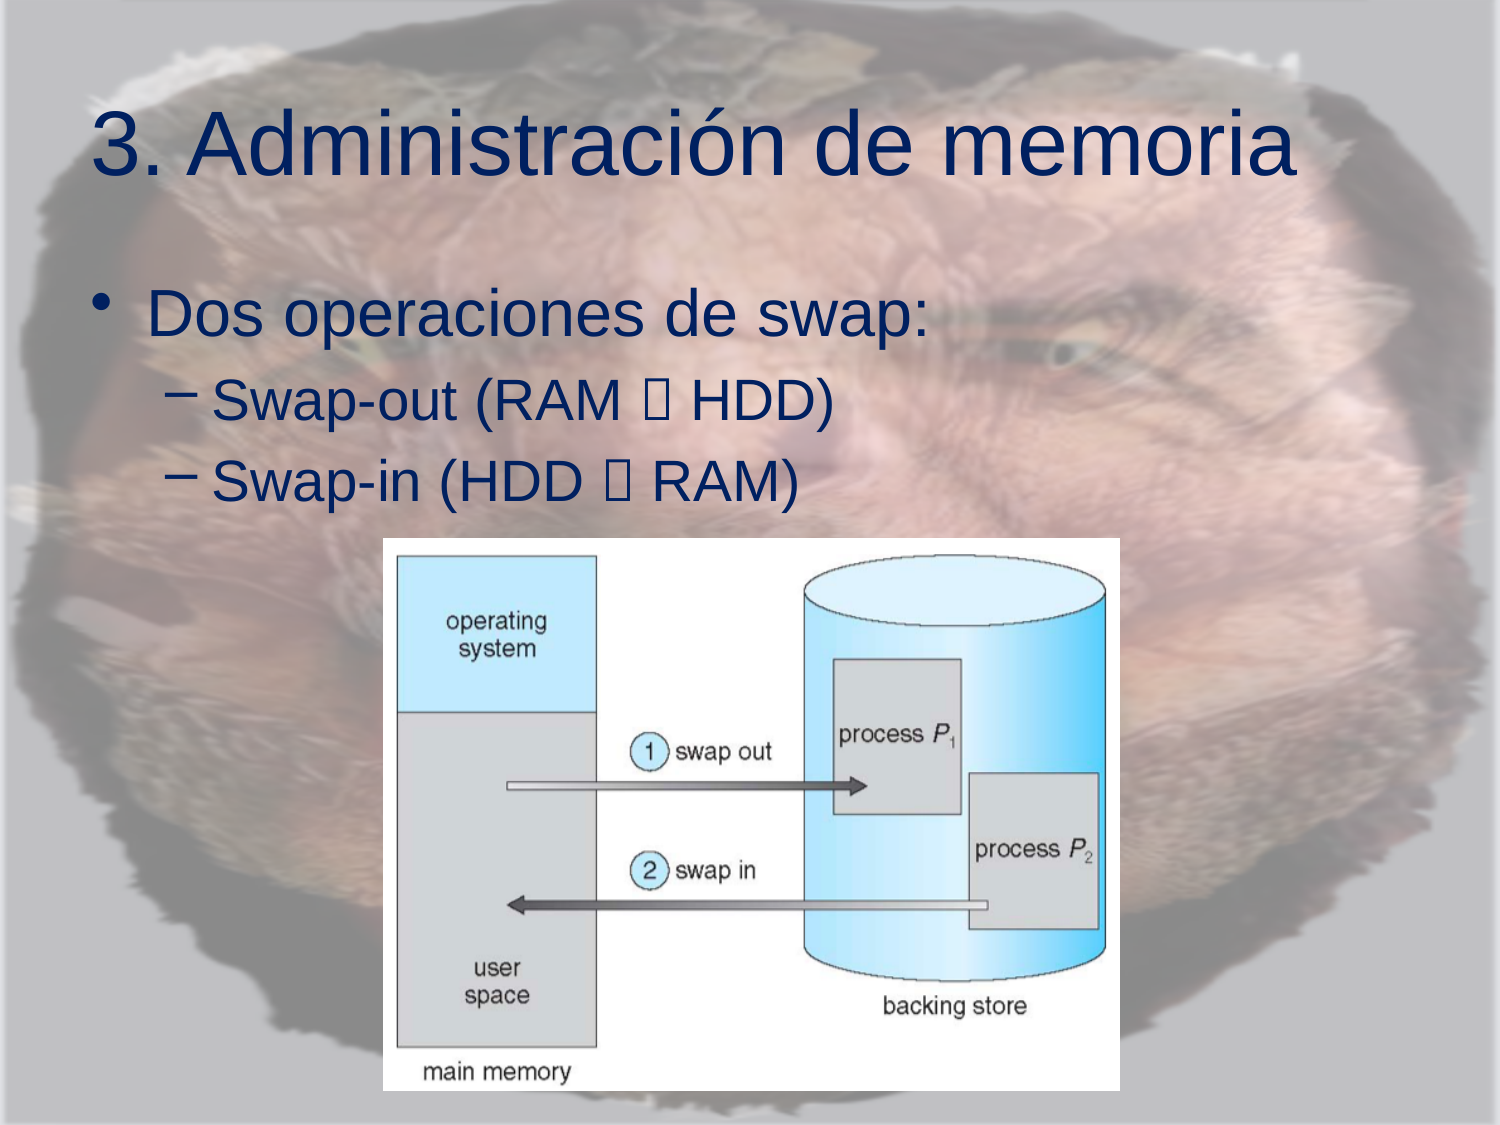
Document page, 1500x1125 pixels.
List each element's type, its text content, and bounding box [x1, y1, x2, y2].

picture [383, 538, 1120, 1091]
list Dos operaciones de swap: Swap-out (RAM  HDD) Swap-in (HDD  RAM) [75, 262, 1425, 1005]
title 3. Administración de memoria [75, 45, 1425, 233]
